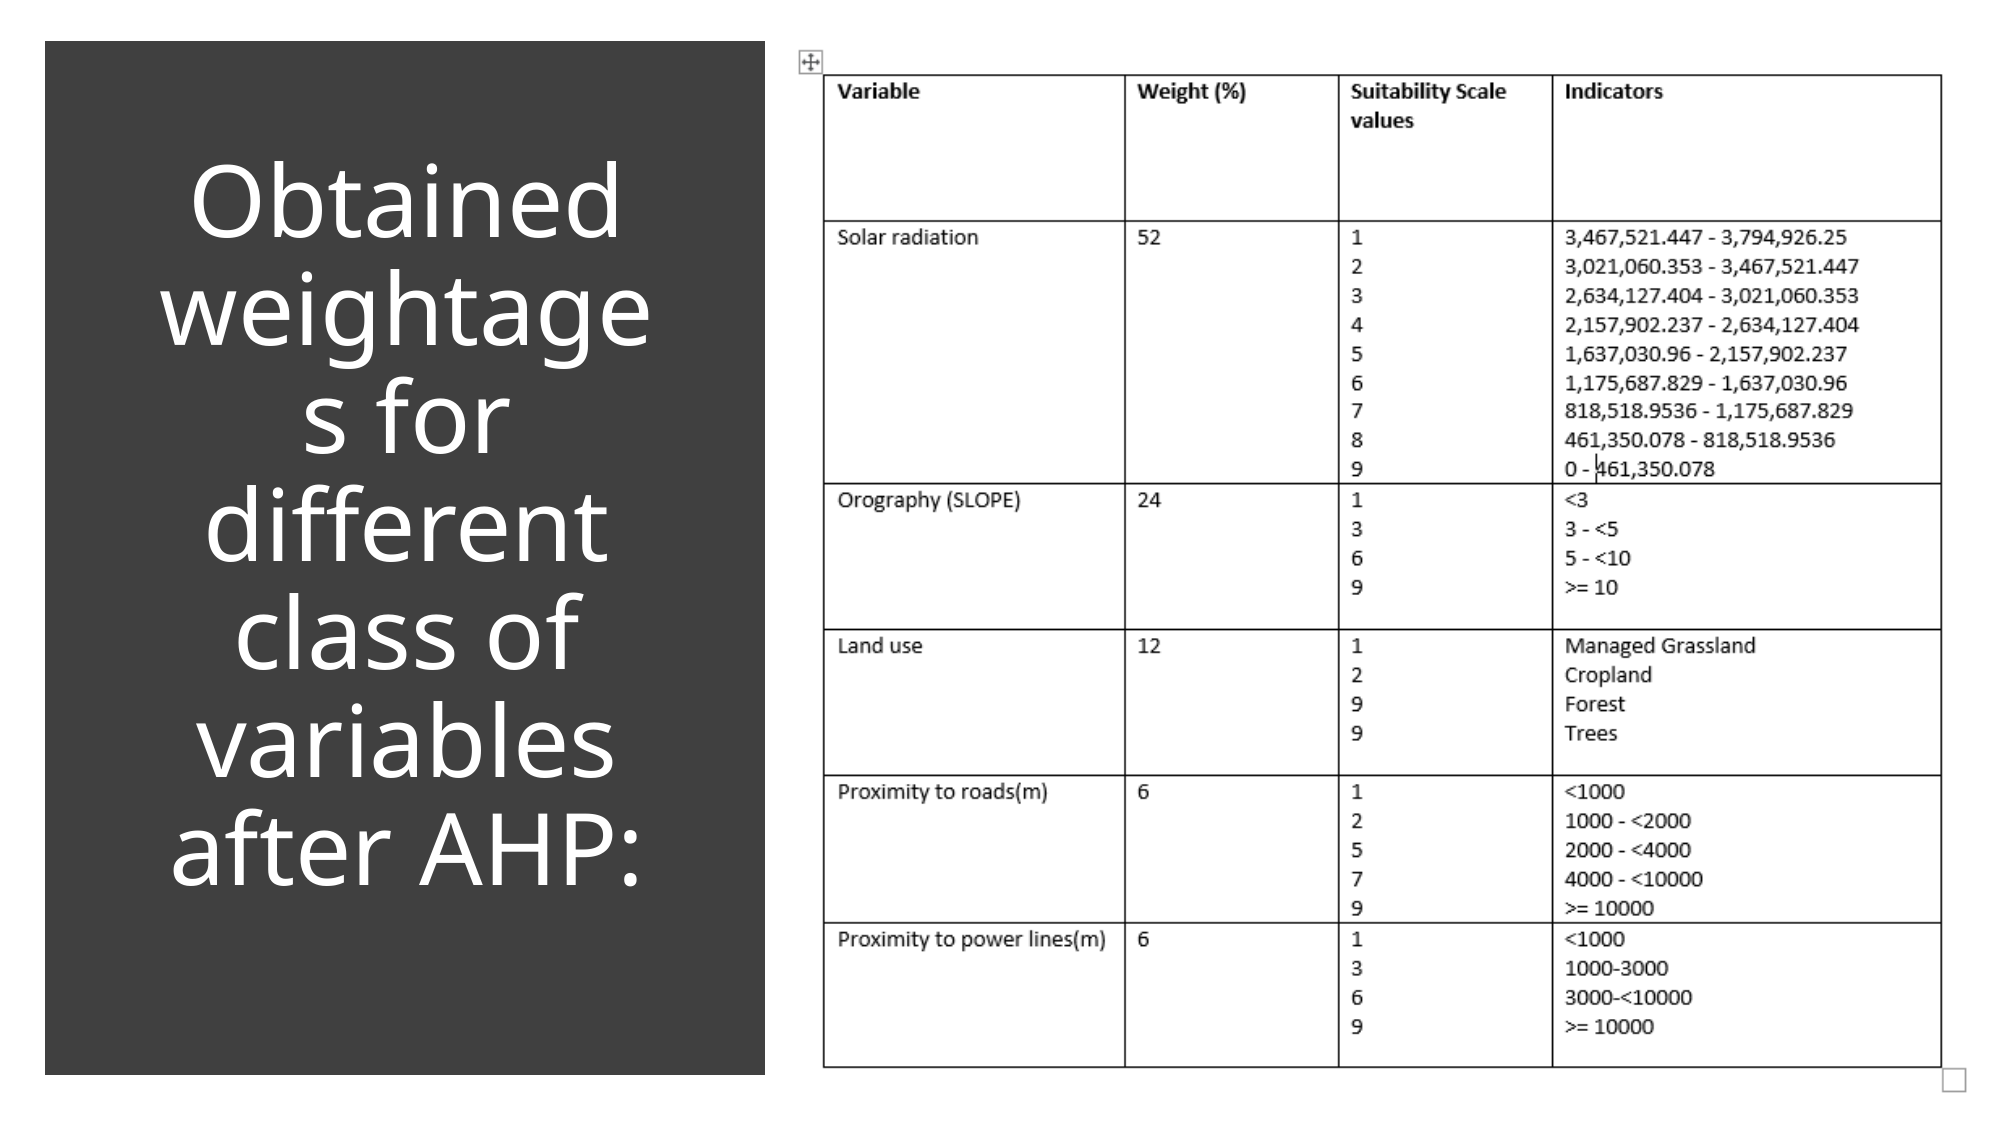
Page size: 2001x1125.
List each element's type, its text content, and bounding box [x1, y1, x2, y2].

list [765, 0, 1978, 1125]
text_box [54, 50, 765, 1066]
title Obtained weightages for different class of variables after AHP: [121, 121, 693, 936]
